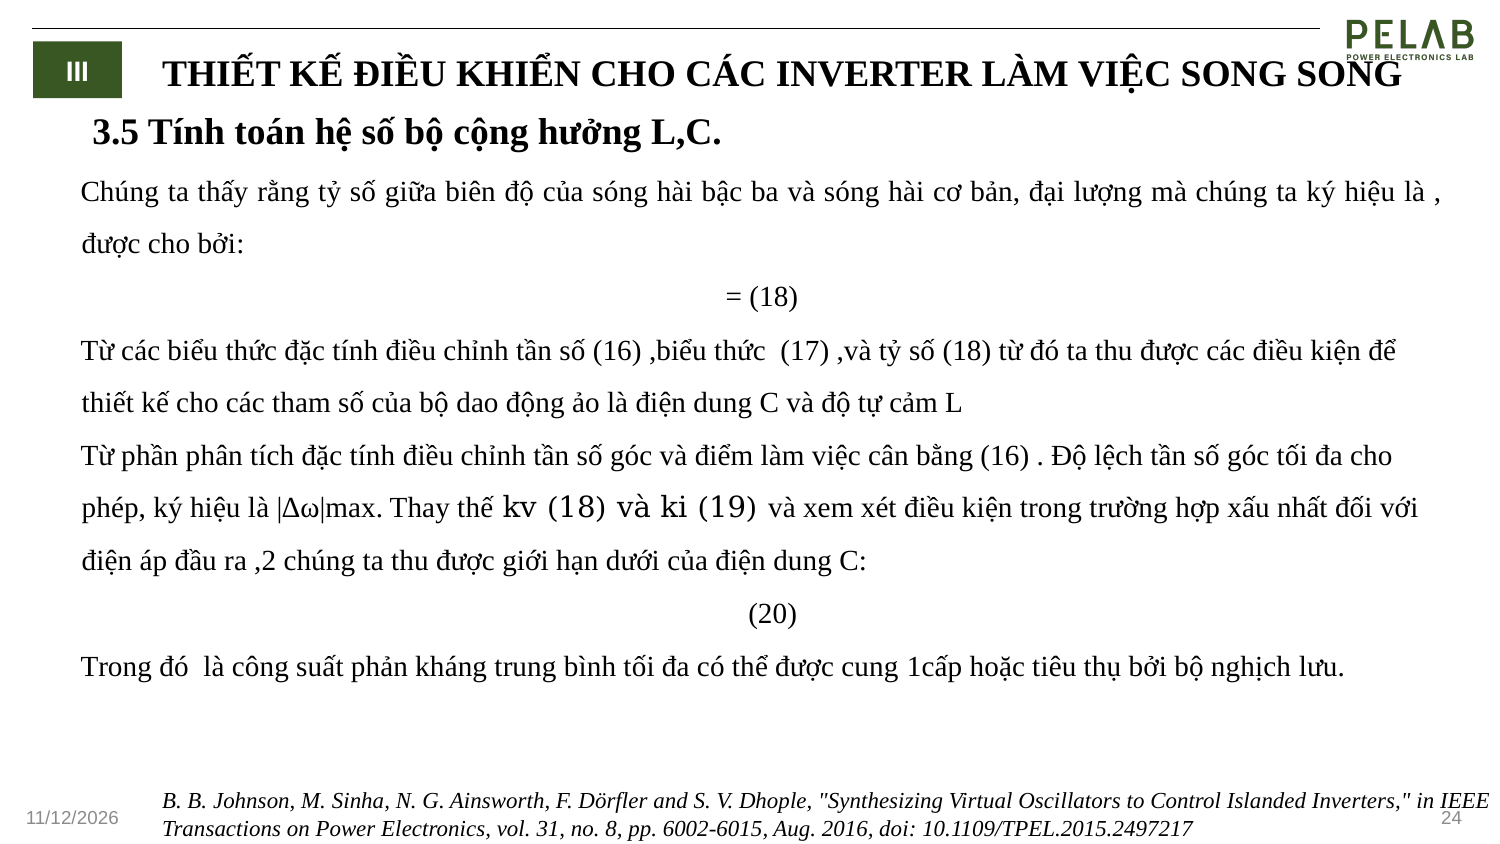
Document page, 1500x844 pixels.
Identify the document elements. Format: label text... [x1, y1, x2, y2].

text_box 3.5 Tính toán hệ số bộ cộng hưởng L,C. [77, 102, 1380, 160]
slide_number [10, 794, 147, 839]
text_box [33, 41, 1500, 102]
text_box B. B. Johnson, M. Sinha, N. G. Ainsworth, F. Dörfler and S. V. Dhople, "Synthesizing Virtual Oscillators to Control Islanded Inverters," in IEEE Transactions on Power Electronics, vol. 31, no. 8, pp. 6002-6015, Aug. 2016, doi: 10.1109/TPEL.2015.2497217 [147, 778, 1500, 844]
picture [1337, 15, 1485, 41]
